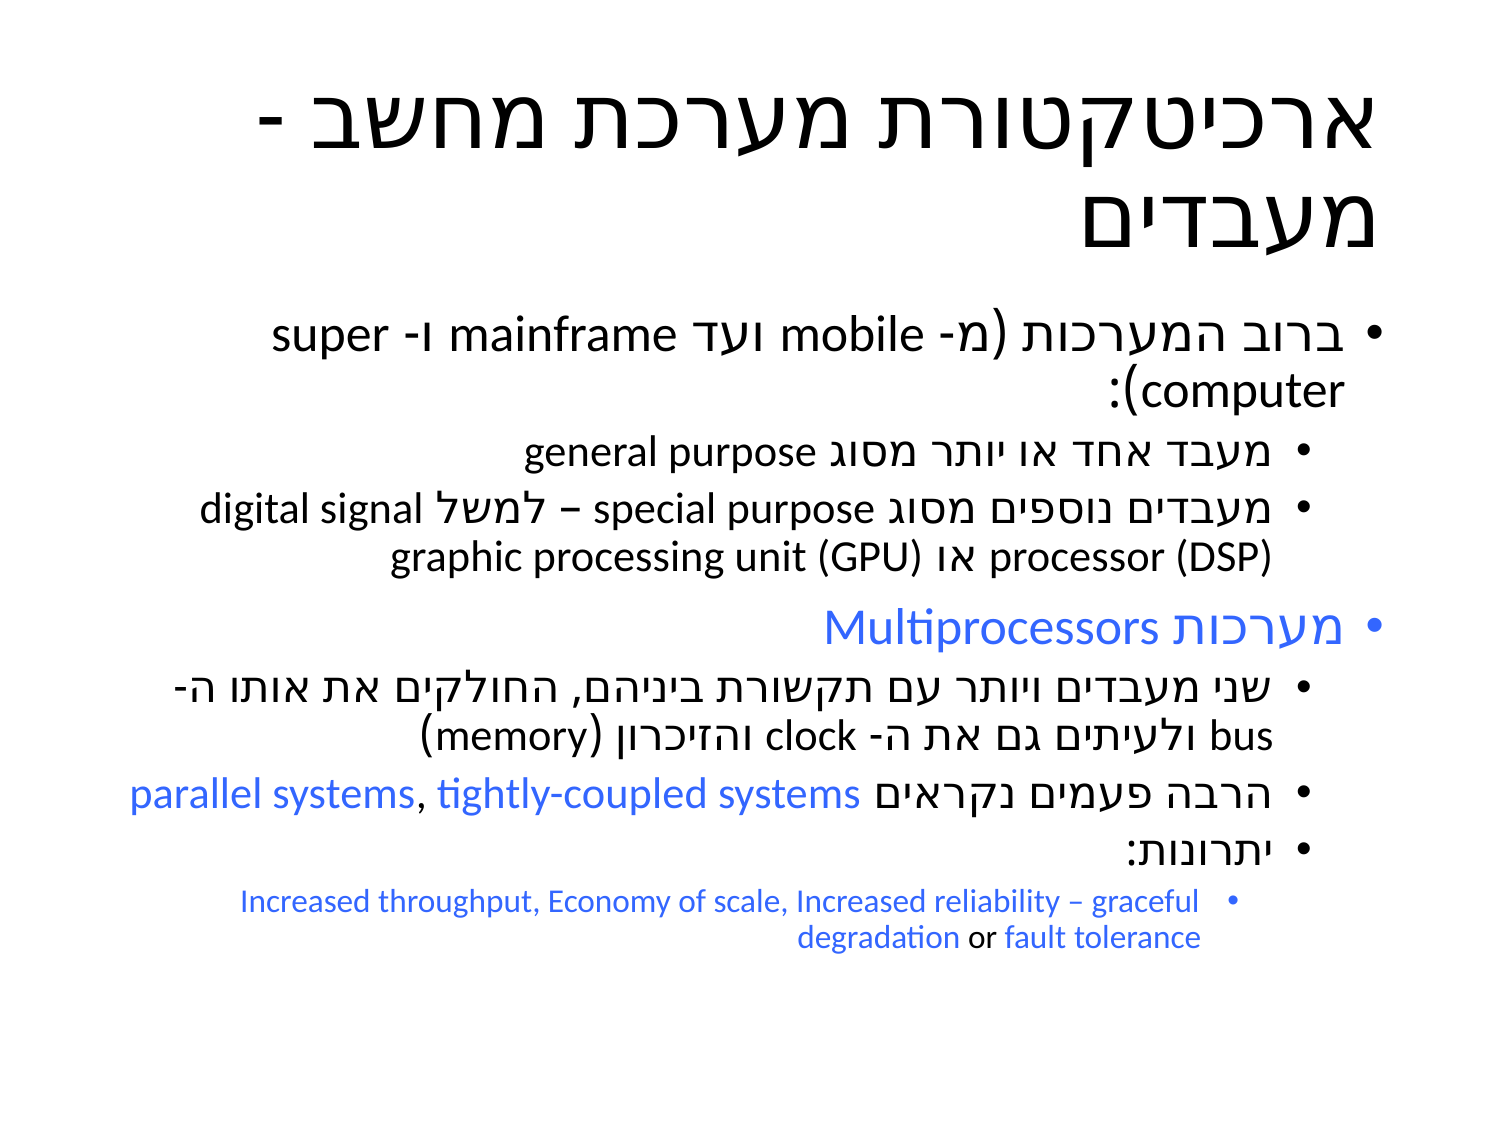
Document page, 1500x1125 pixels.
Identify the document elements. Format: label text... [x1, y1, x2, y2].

title ארכיטקטורת מערכת מחשב - מעבדים [103, 59, 1397, 278]
list ברוב המערכות (מ- mobile ועד mainframe ו- super computer): מעבד אחד או יותר מסוג general purpose מעבדים נוספים מסוג special purpose – למשל digital signal processor (DSP) או graphic processing unit (GPU) מערכות Multiprocessors שני מעבדים ויותר עם תקשורת ביניהם, החולקים את אותו ה- bus ולעיתים גם את ה- clock והזיכרון (memory) הרבה פעמים נקראים parallel systems, tightly-coupled systems יתרונות: Increased throughput, Economy of scale, Increased reliability – graceful degradation or fault tolerance [103, 299, 1397, 1014]
